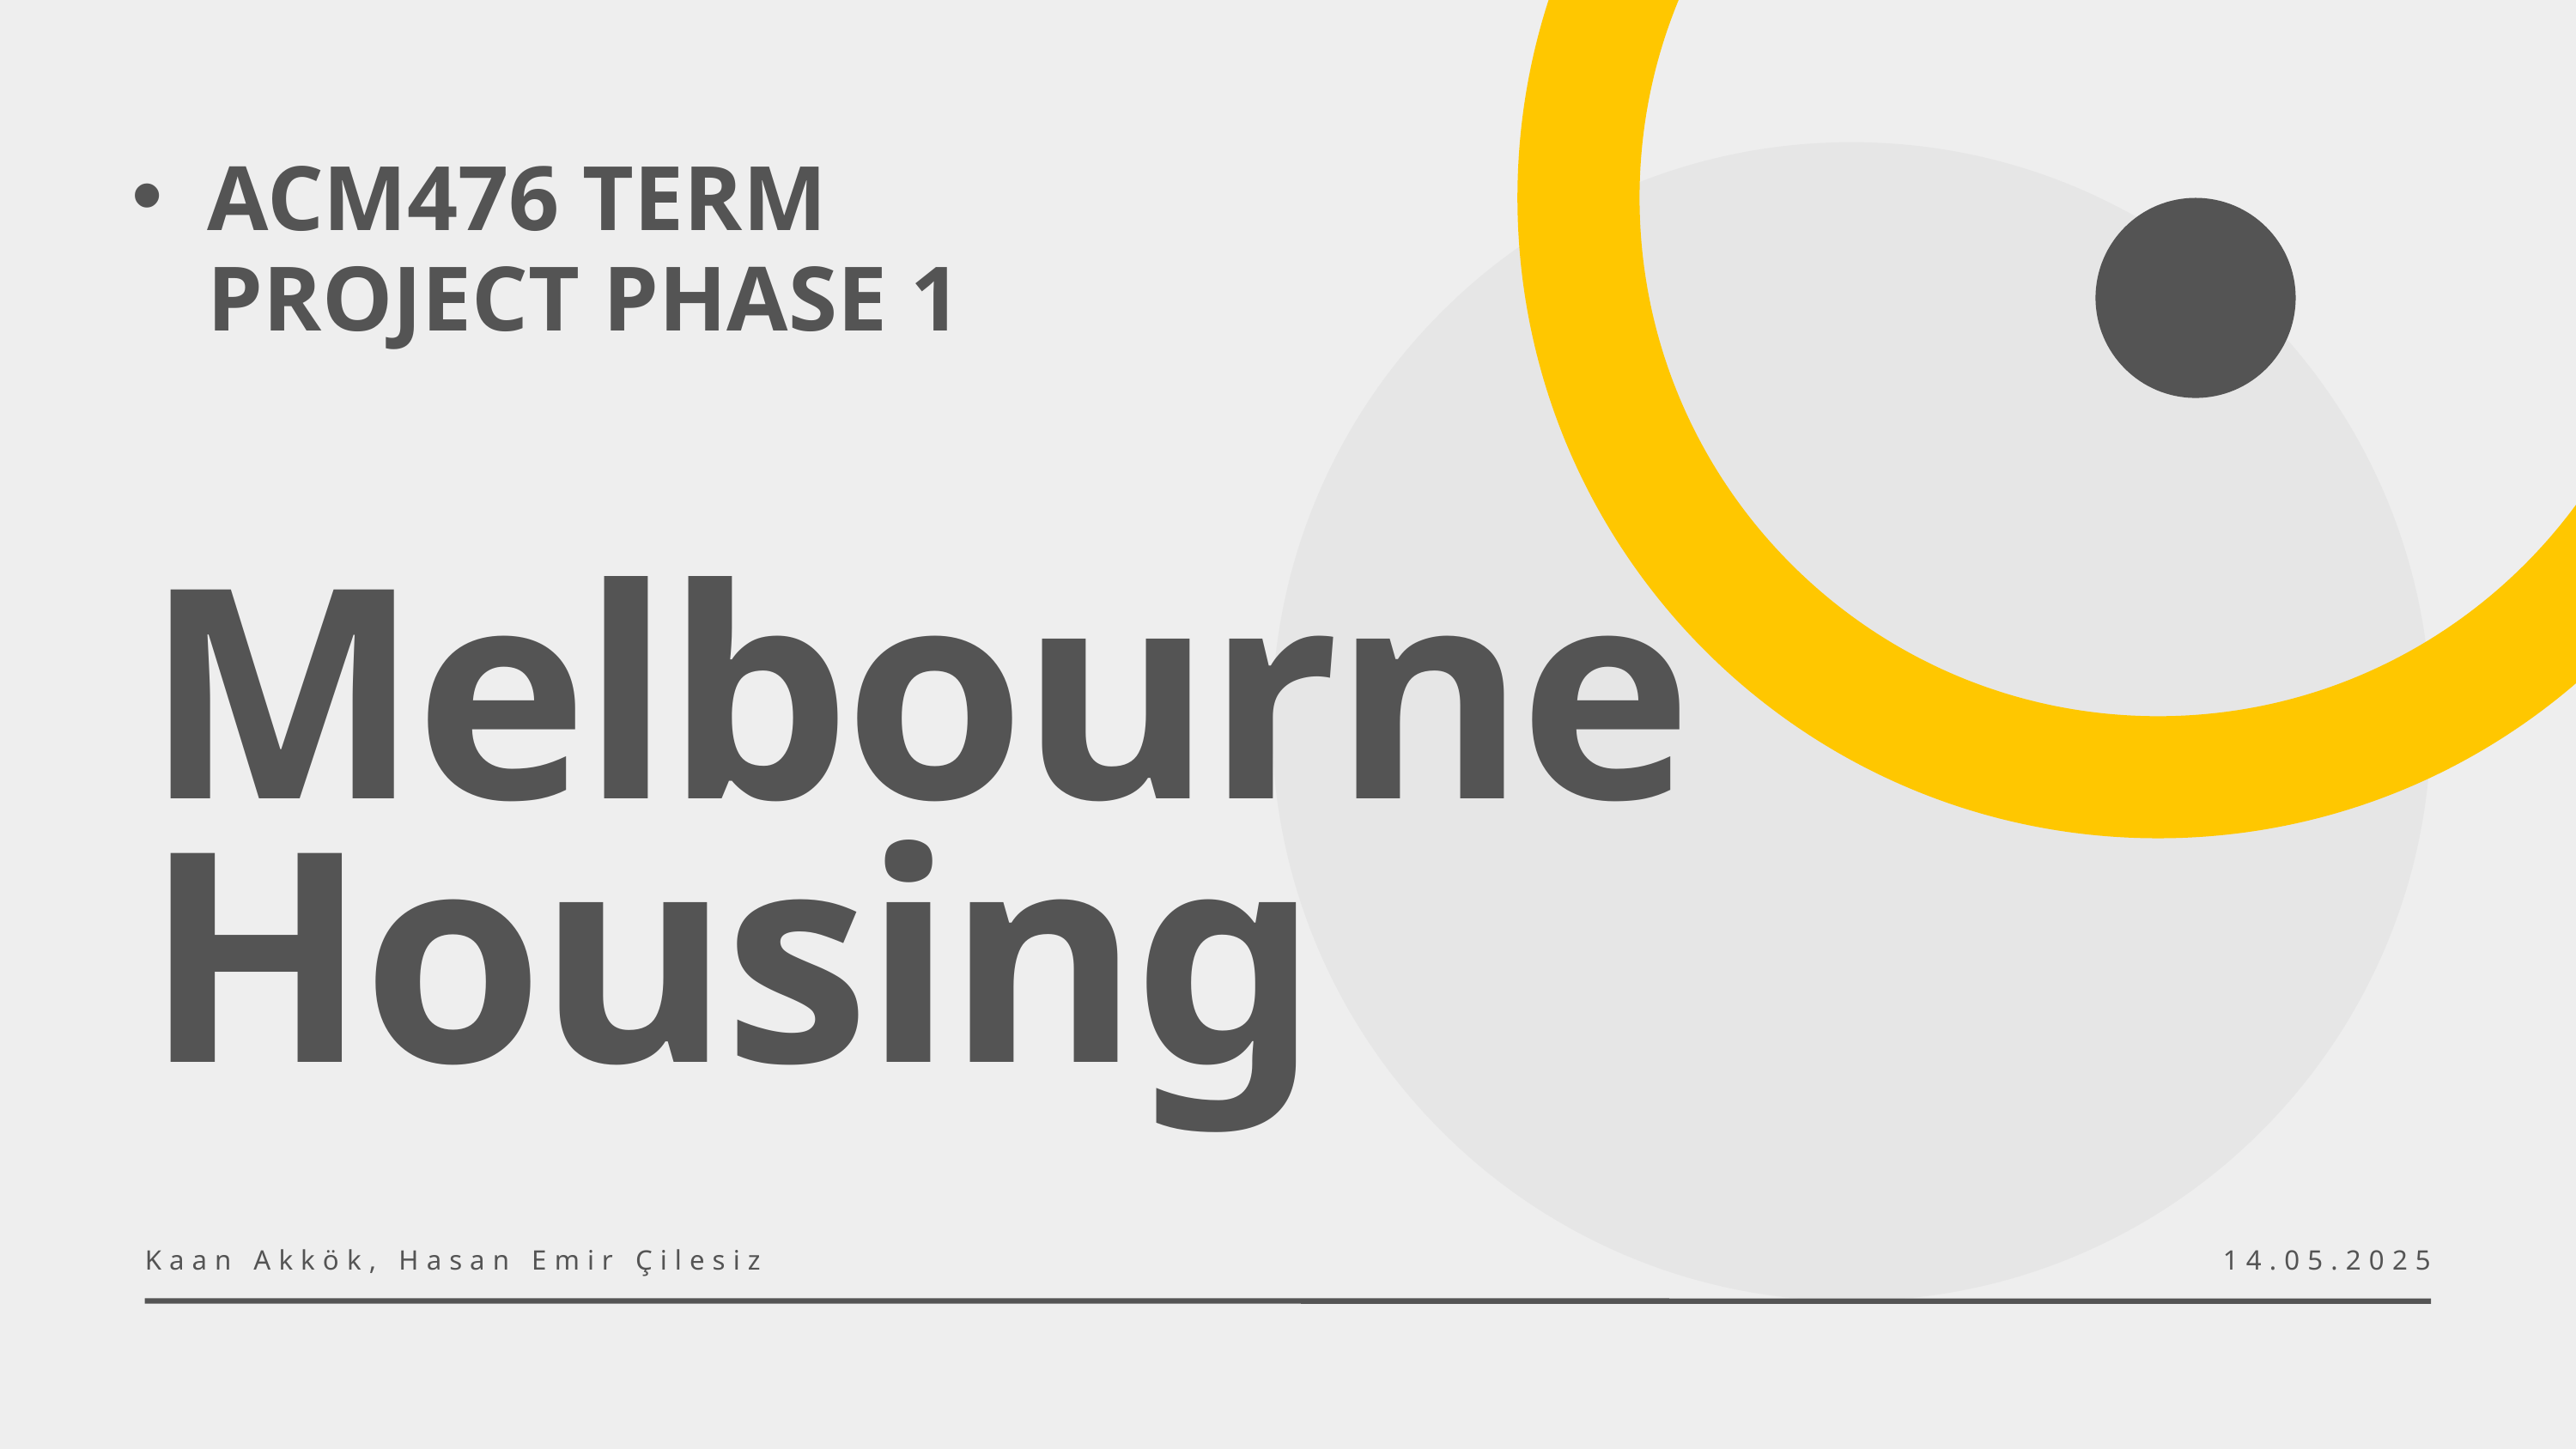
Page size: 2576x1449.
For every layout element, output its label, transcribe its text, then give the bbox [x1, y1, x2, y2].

text_box Kaan Akkök, Hasan Emir Çilesiz [144, 1238, 882, 1276]
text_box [1271, 142, 2432, 1301]
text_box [1578, 0, 2576, 778]
text_box ACM476 TERM PROJECT PHASE 1 [56, 147, 1113, 349]
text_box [2095, 197, 2296, 398]
text_box Melbourne Housing [144, 594, 1267, 1121]
